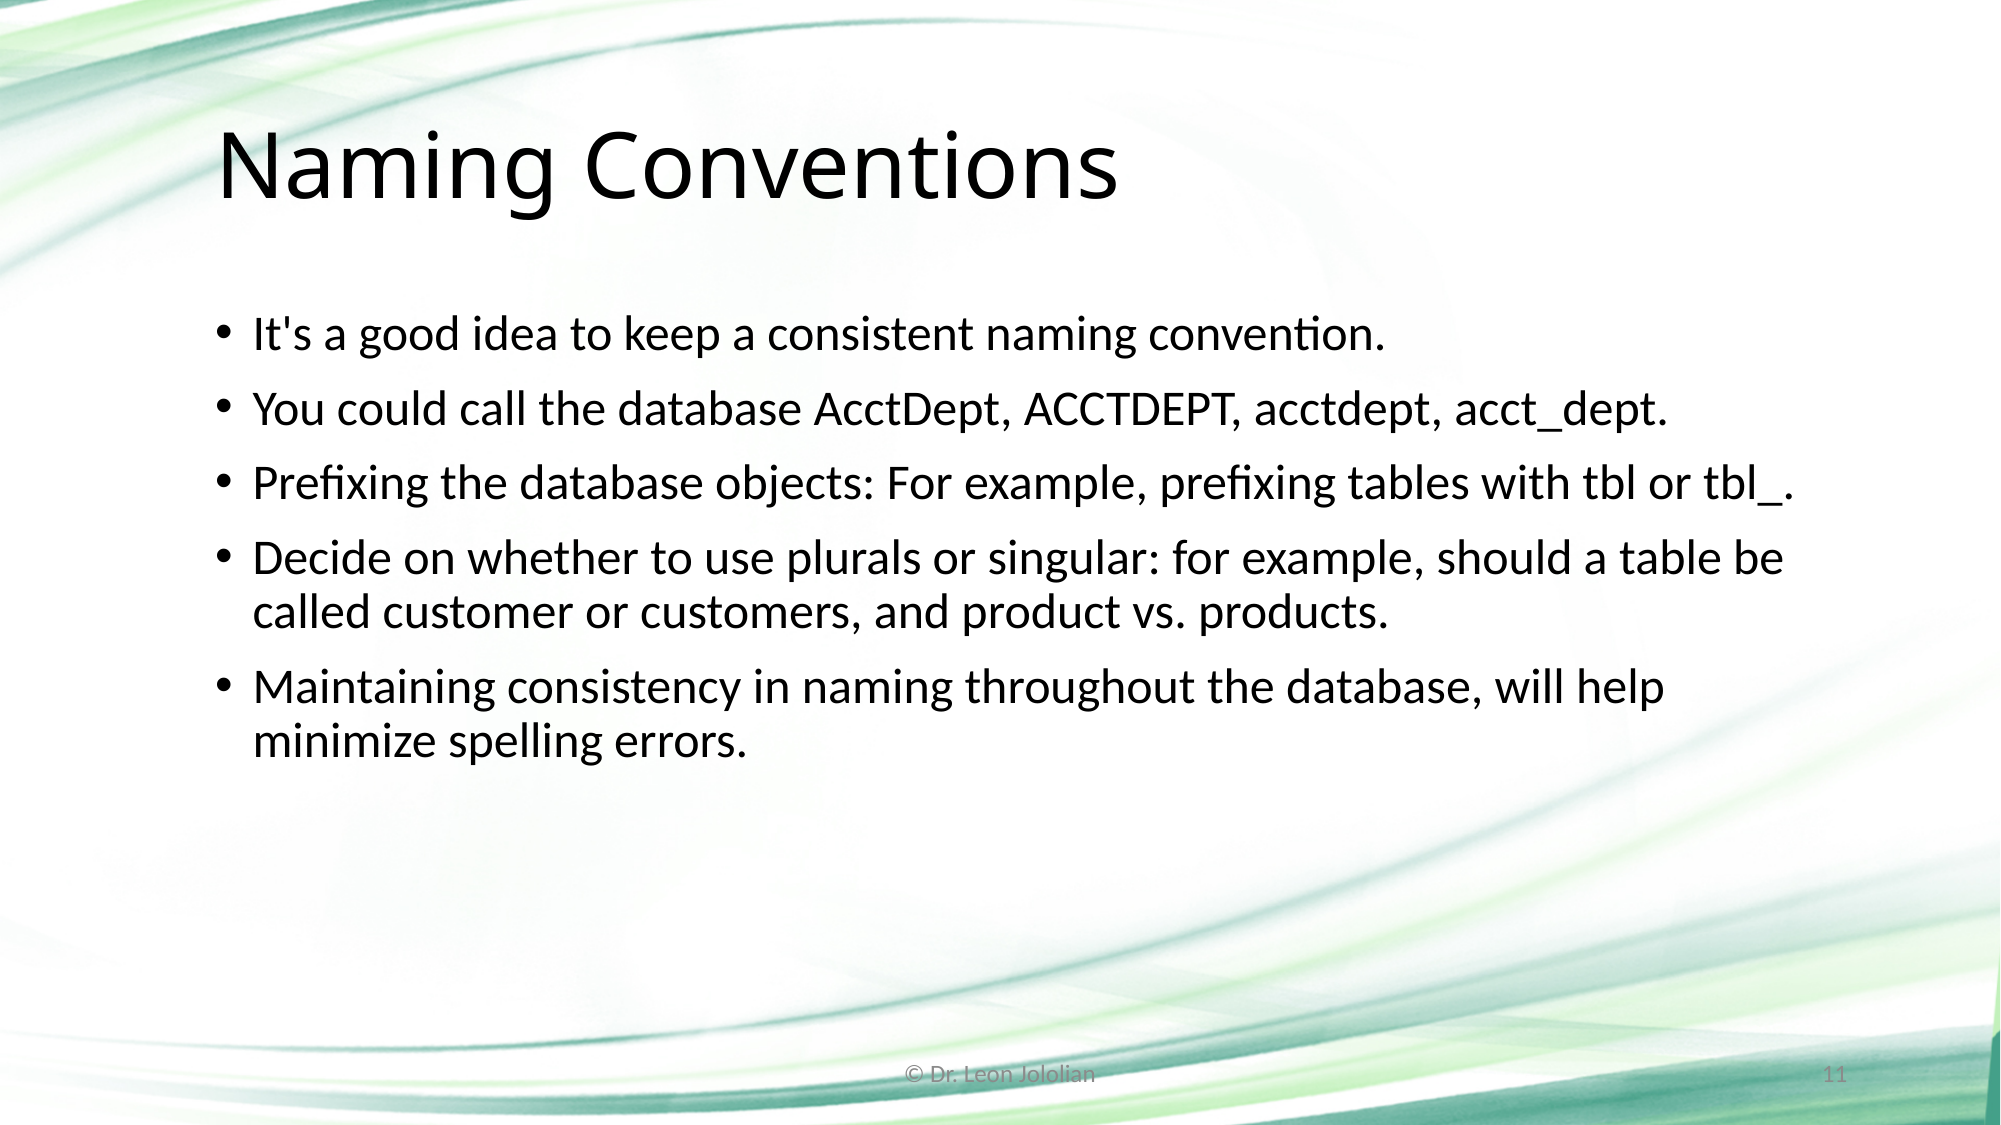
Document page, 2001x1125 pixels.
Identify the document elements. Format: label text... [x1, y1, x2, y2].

footer © Dr. Leon Jololian [662, 1042, 1338, 1103]
title Naming Conventions [200, 59, 1863, 278]
slide_number 11 [1412, 1042, 1863, 1103]
picture [0, 0, 2001, 1125]
list It's a good idea to keep a consistent naming convention. You could call the database AcctDept, ACCTDEPT, acctdept, acct_dept. Prefixing the database objects: For example, prefixing tables with tbl or tbl_. Decide on whether to use plurals or singular: for example, should a table be called customer or customers, and product vs. products. Maintaining consistency in naming throughout the database, will help minimize spelling errors. [200, 299, 1863, 1014]
